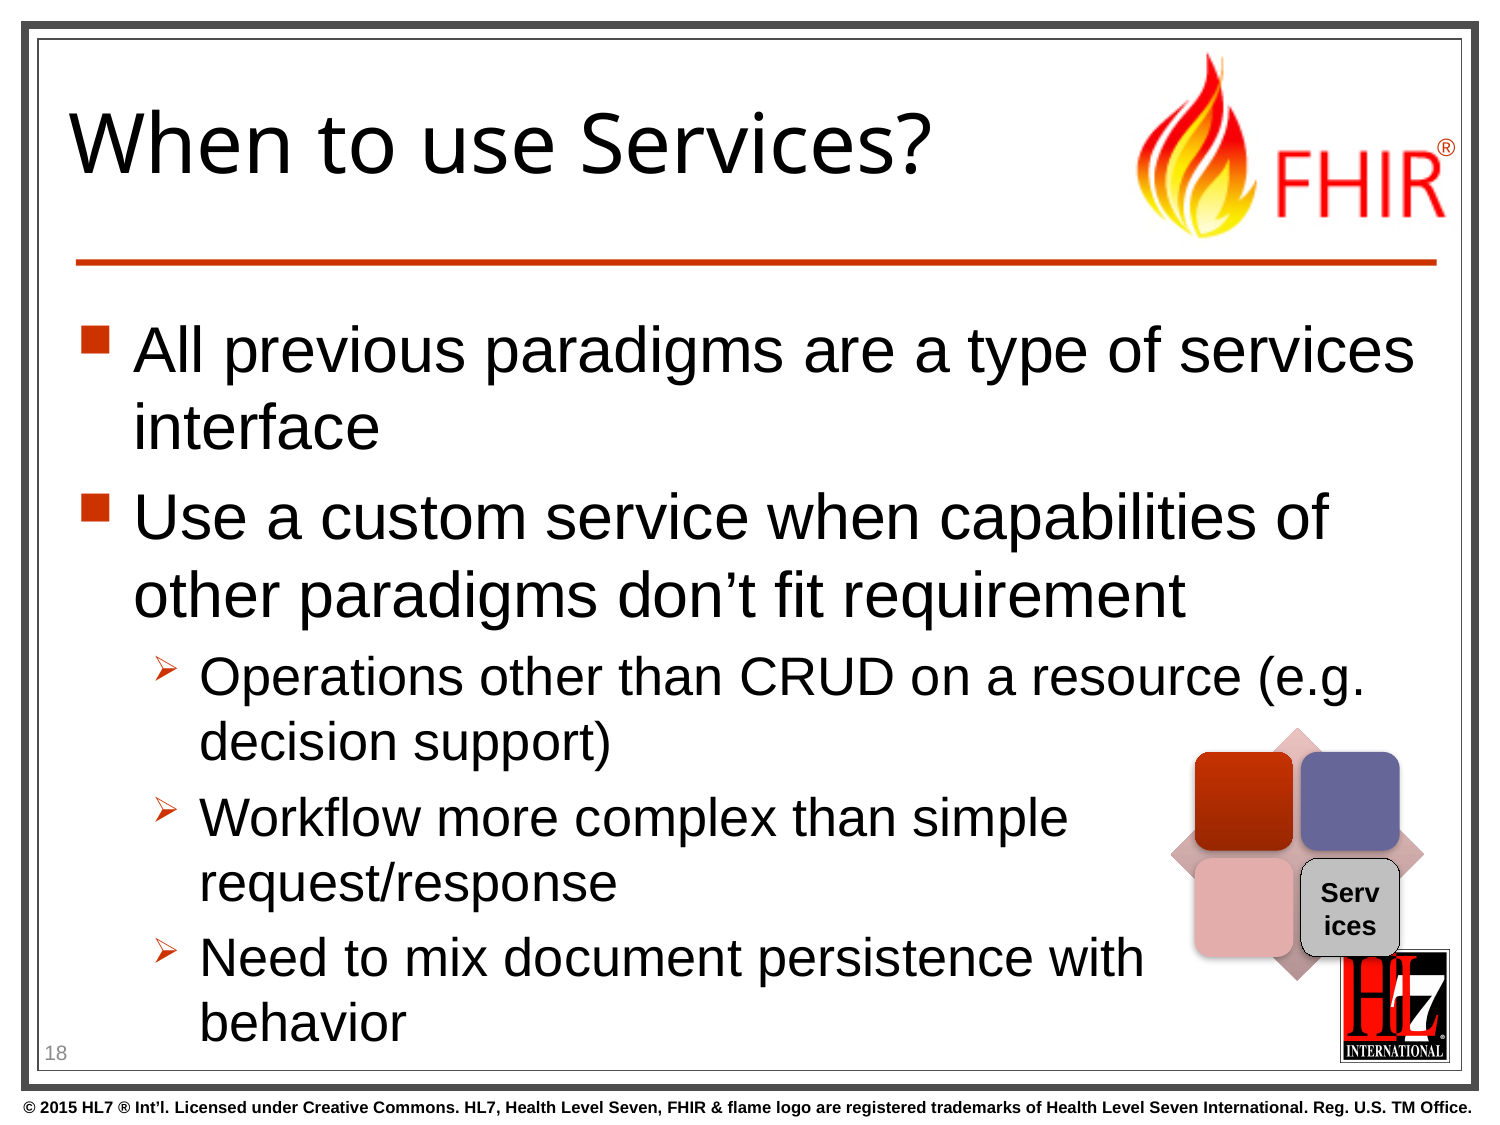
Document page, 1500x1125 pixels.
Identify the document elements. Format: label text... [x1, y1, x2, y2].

picture [1124, 42, 1458, 249]
picture [1340, 949, 1450, 1063]
title When to use Services? [53, 54, 1128, 244]
slide_number 18 [29, 1034, 148, 1071]
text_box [1151, 727, 1444, 982]
list All previous paradigms are a type of services interface Use a custom service when capabilities of other paradigms don’t fit requirement Operations other than CRUD on a resource (e.g. decision support) Workflow more complex than simple request/response Need to mix document persistence with behavior [62, 299, 1438, 1059]
